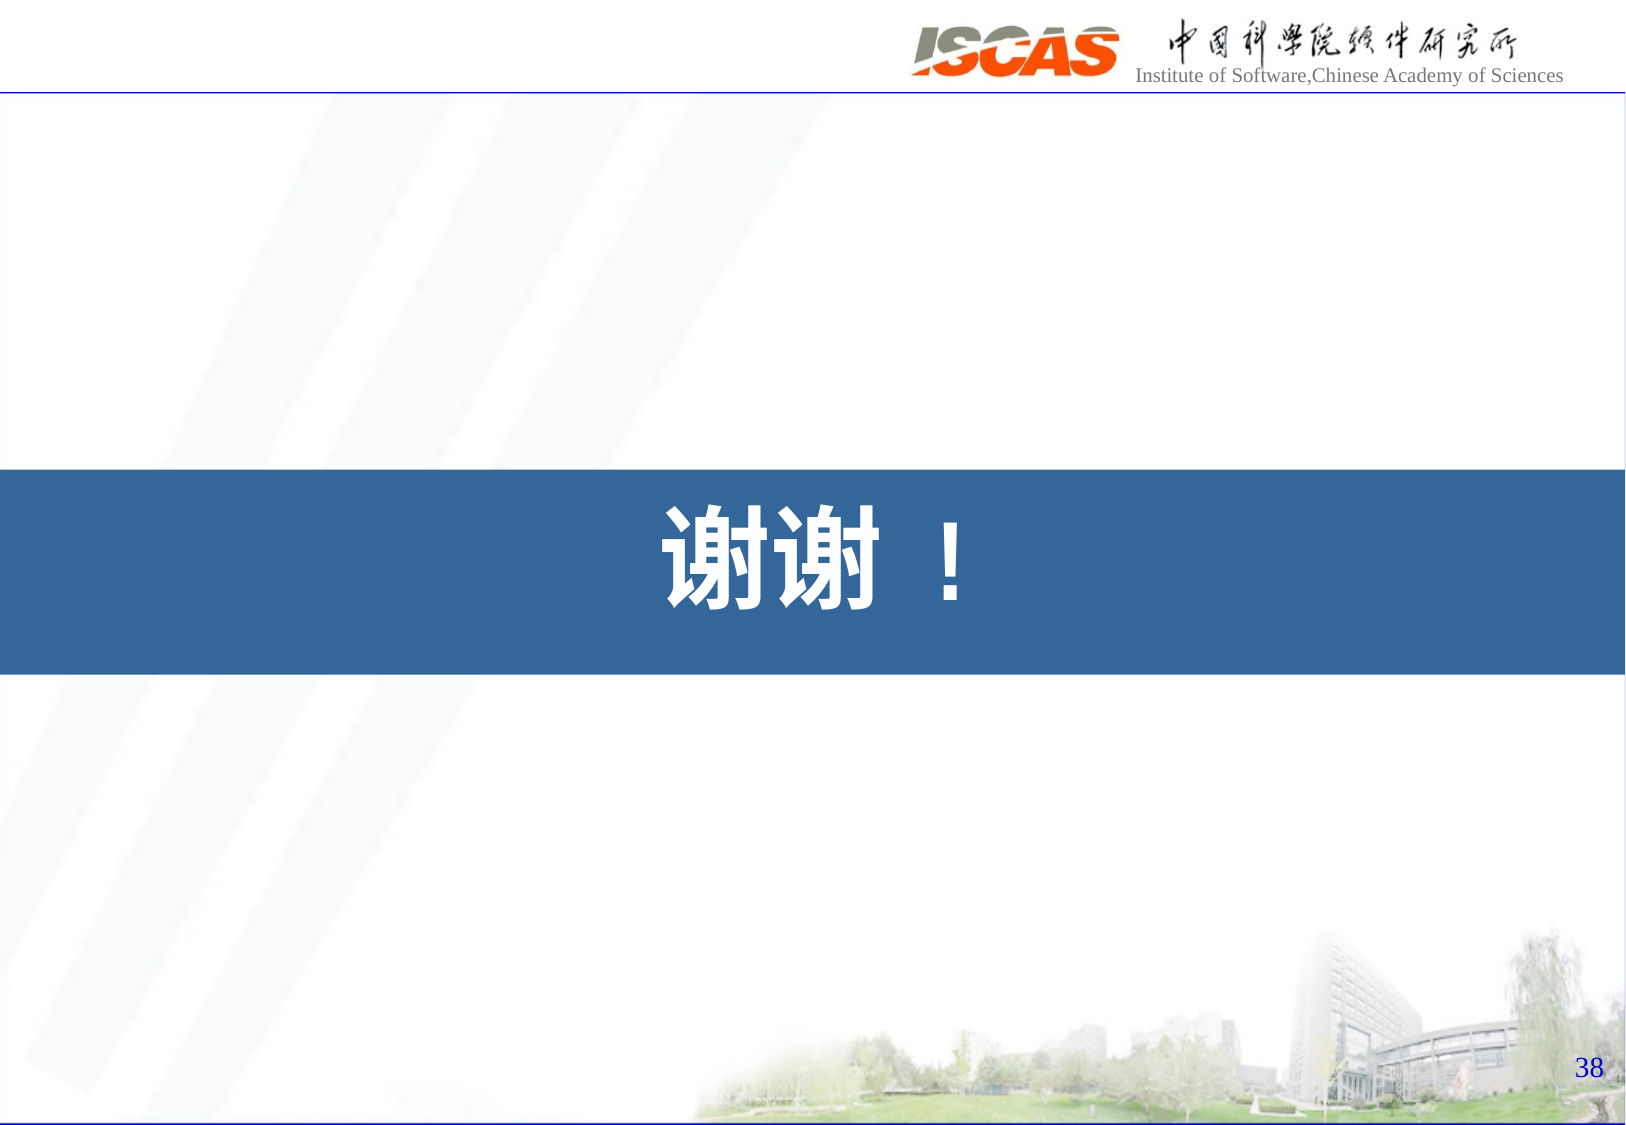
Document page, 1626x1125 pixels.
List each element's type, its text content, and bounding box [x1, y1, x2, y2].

slide_number 38 [1306, 1040, 1620, 1116]
title 谢谢 ! [0, 469, 1625, 675]
picture [907, 18, 1132, 87]
picture [1166, 15, 1519, 71]
picture [0, 92, 1626, 1125]
